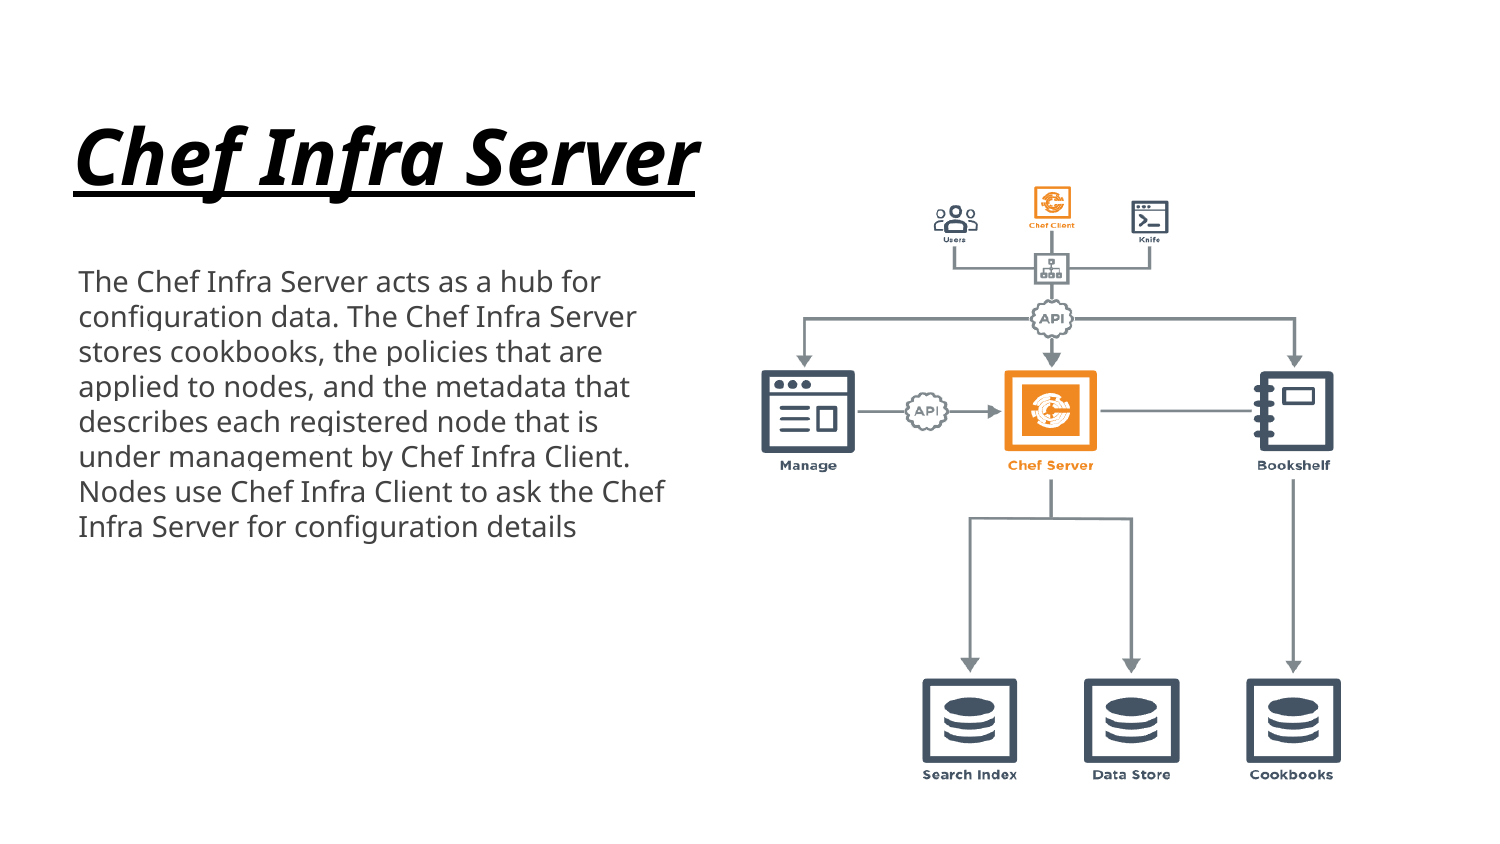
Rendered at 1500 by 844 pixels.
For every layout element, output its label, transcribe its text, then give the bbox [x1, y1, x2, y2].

text_box Chef Infra Server [58, 69, 1473, 217]
picture [695, 174, 1425, 804]
text_box The Chef Infra Server acts as a hub for configuration data. The Chef Infra Server stores cookbooks, the policies that are applied to nodes, and the metadata that describes each registered node that is under management by Chef Infra Client. Nodes use Chef Infra Client to ask the Chef Infra Server for configuration details [63, 248, 682, 559]
